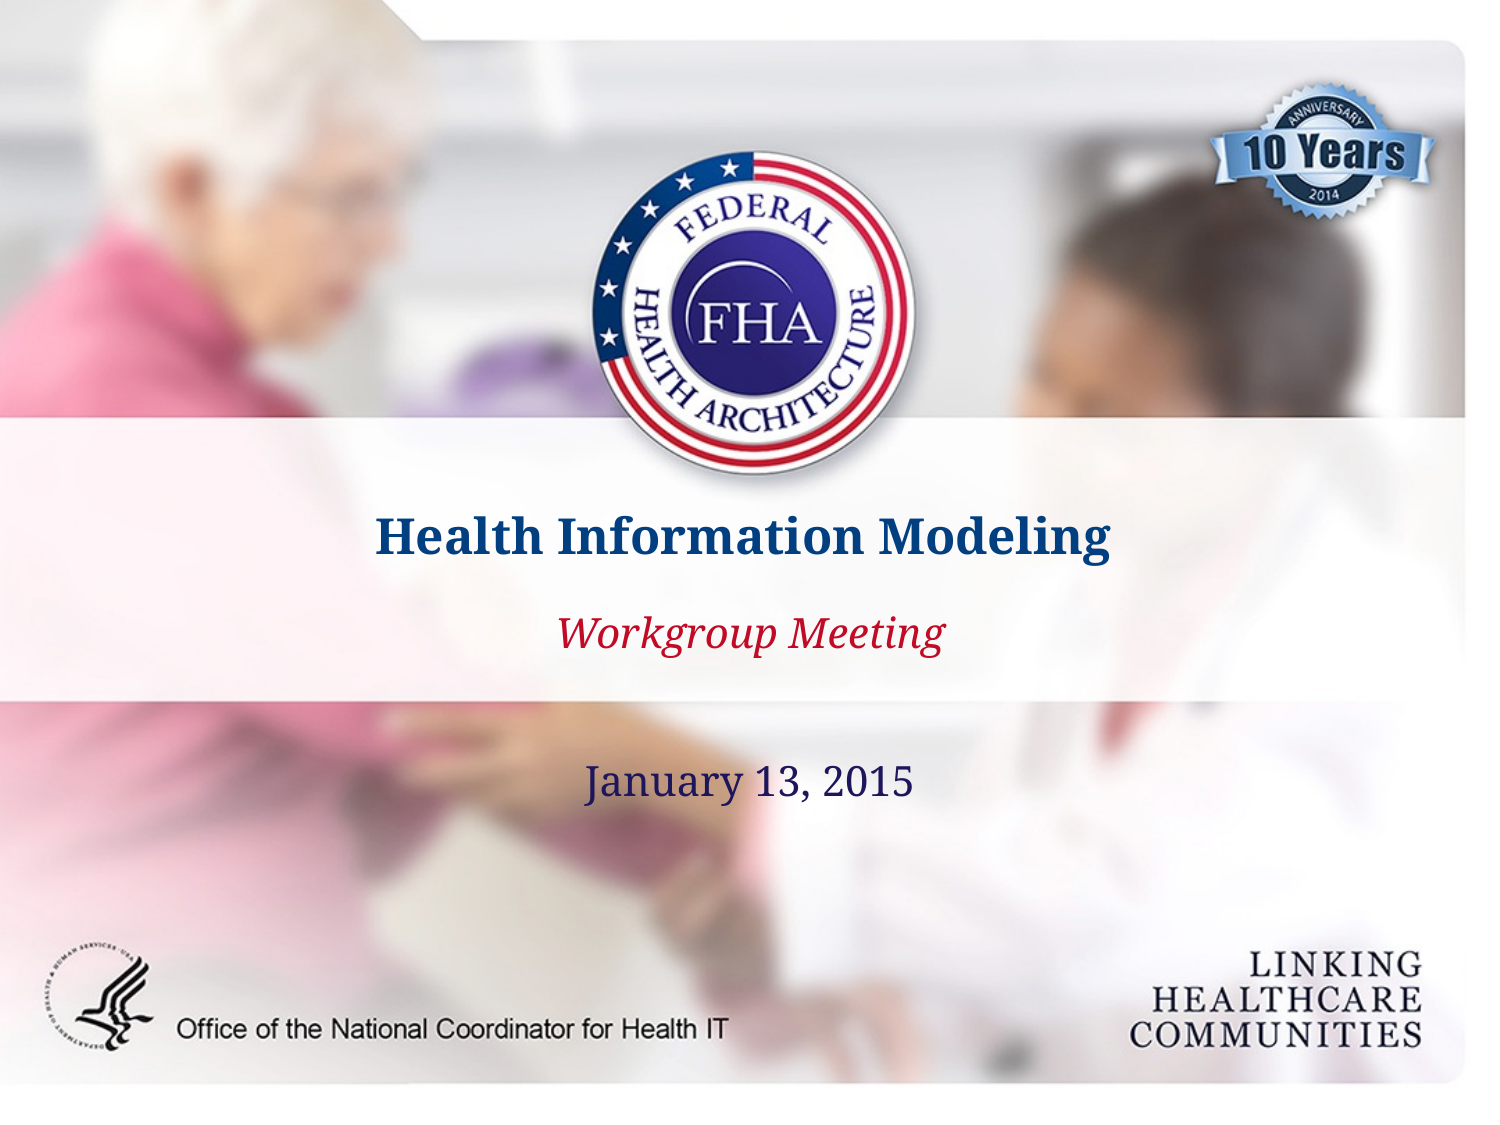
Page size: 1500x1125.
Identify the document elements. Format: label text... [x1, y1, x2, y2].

title Health Information Modeling [86, 486, 1414, 613]
picture [0, 0, 1500, 1125]
list Workgroup Meeting [224, 605, 1276, 695]
text_box January 13, 2015 [187, 747, 1313, 813]
